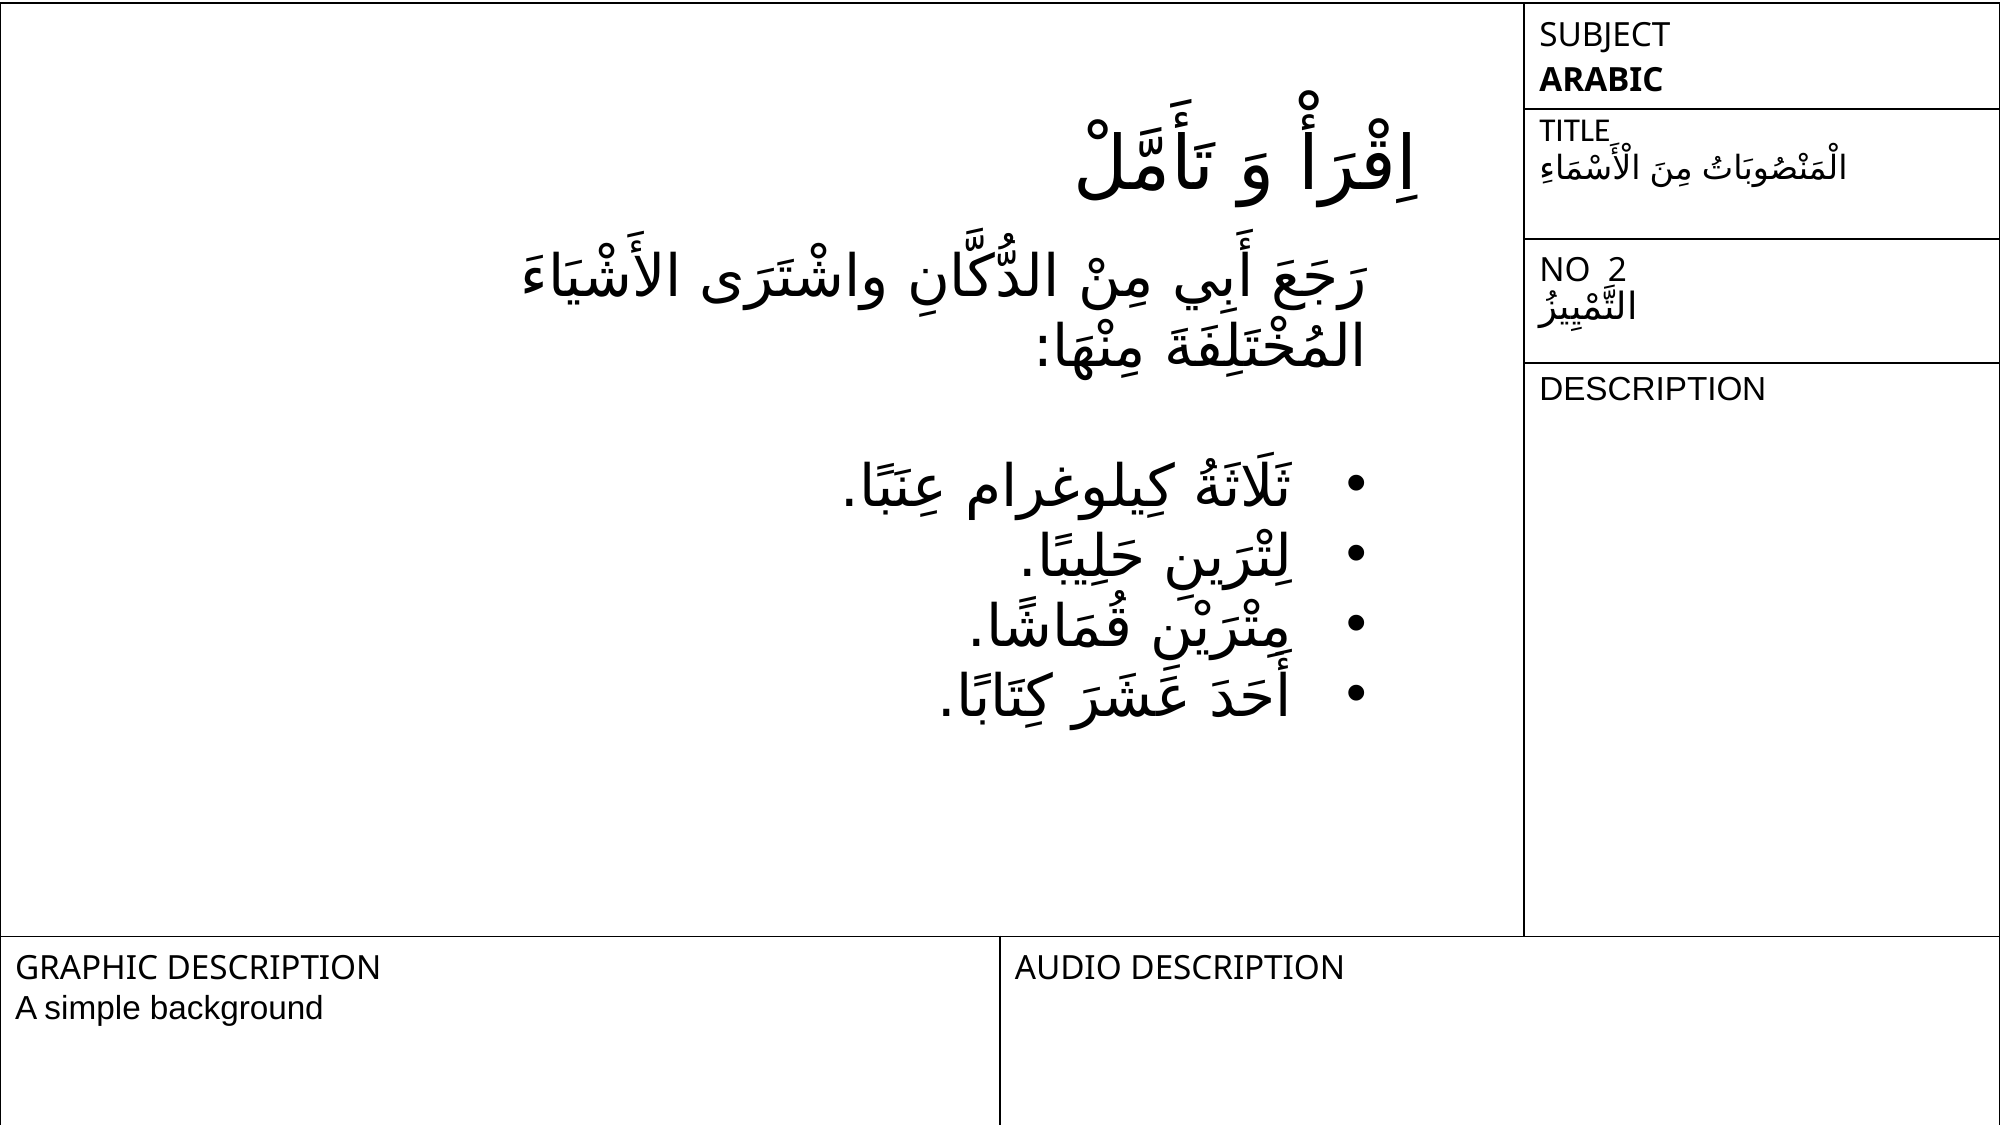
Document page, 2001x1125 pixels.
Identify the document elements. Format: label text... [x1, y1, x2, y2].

table_header SUBJECT ARABIC [1525, 4, 1999, 108]
table_cell NO 2 التَّمْيِيزُ [1525, 240, 1999, 362]
table_cell GRAPHIC DESCRIPTION A simple background [1, 937, 999, 1125]
table_cell DESCRIPTION [1525, 364, 1999, 936]
table_header [1, 4, 1523, 936]
text_box رَجَعَ أَبِي مِنْ الدُّكَّانِ واشْتَرَى الأَشْيَاءَ المُخْتَلِفَةَ مِنْهَا: ثَلَاثَةُ كِيلوغرام عِنَبًا. لِتْرَينِ حَلِيبًا. مِتْرَيْنِ قُمَاشًا. أَحَدَ عَشَرَ كِتَابًا. [326, 230, 1383, 781]
table_cell TITLE الْمَنْصُوبَاتُ مِنَ الْأَسْمَاءِ [1525, 110, 1999, 238]
table_cell AUDIO DESCRIPTION [1001, 937, 1999, 1125]
text_box اِقْرَأْ وَ تَأَمَّلْ [1006, 99, 1432, 220]
